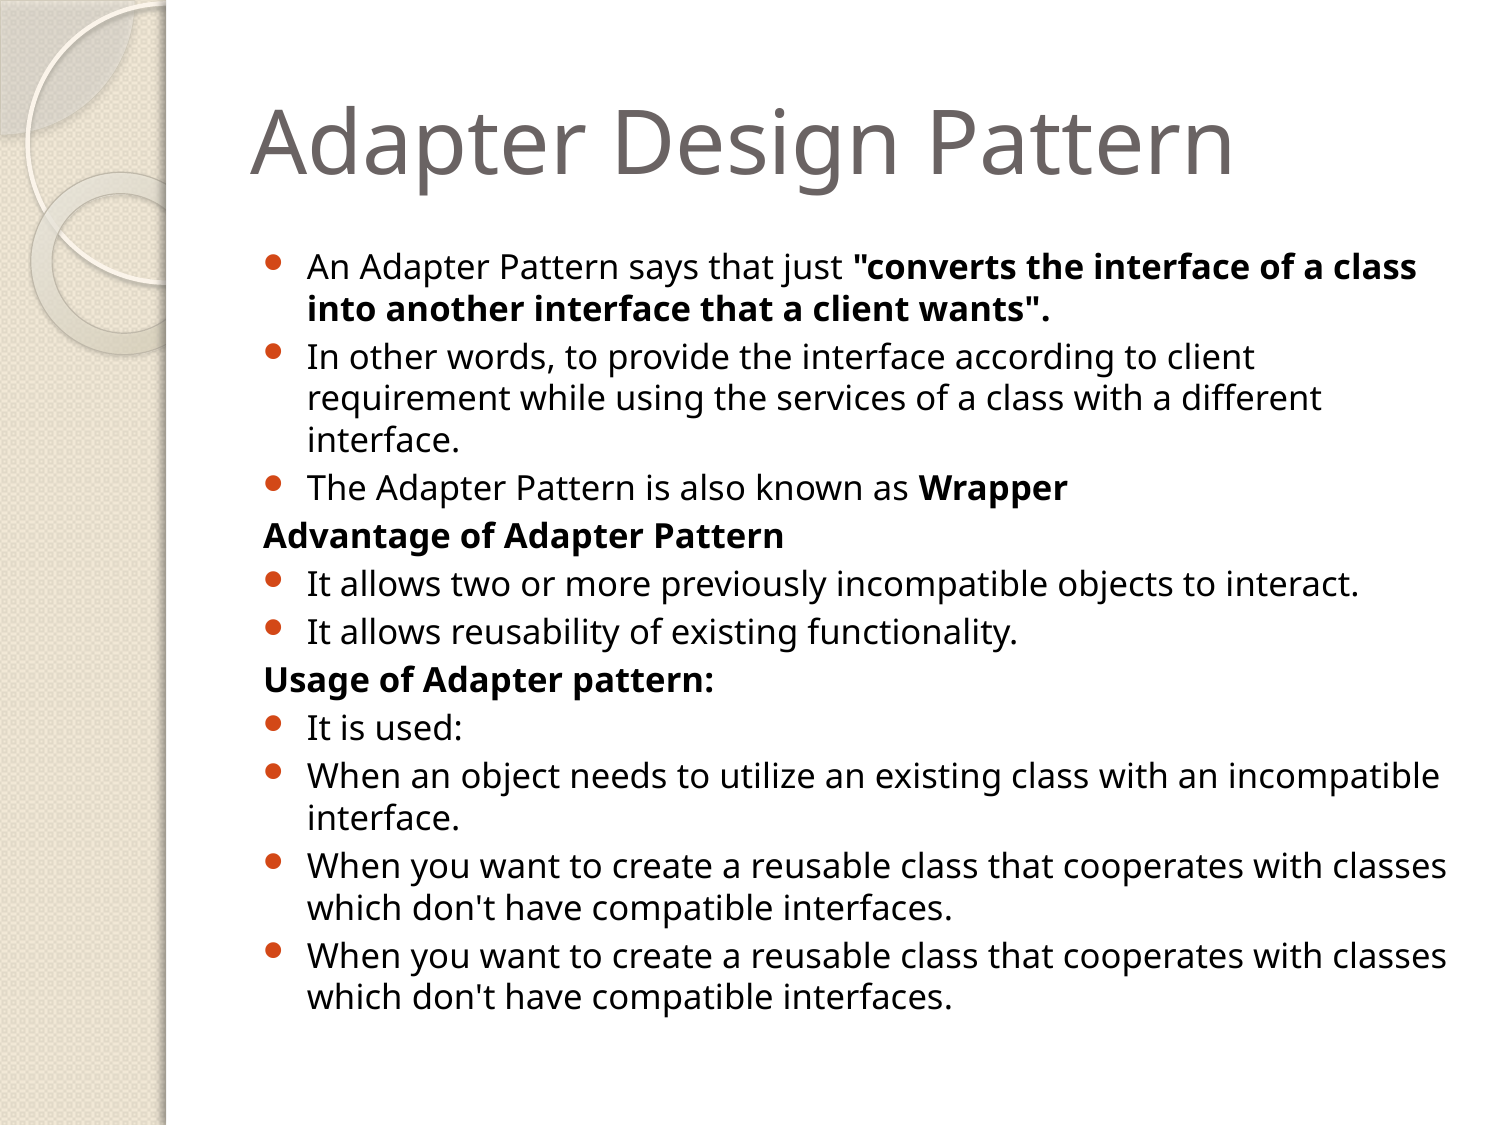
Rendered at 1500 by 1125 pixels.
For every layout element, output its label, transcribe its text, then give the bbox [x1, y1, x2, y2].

title Adapter Design Pattern [235, 45, 1466, 233]
list An Adapter Pattern says that just "converts the interface of a class into another interface that a client wants". In other words, to provide the interface according to client requirement while using the services of a class with a different interface. The Adapter Pattern is also known as Wrapper Advantage of Adapter Pattern It allows two or more previously incompatible objects to interact. It allows reusability of existing functionality. Usage of Adapter pattern: It is used: When an object needs to utilize an existing class with an incompatible interface. When you want to create a reusable class that cooperates with classes which don't have compatible interfaces. When you want to create a reusable class that cooperates with classes which don't have compatible interfaces. [235, 237, 1466, 1025]
